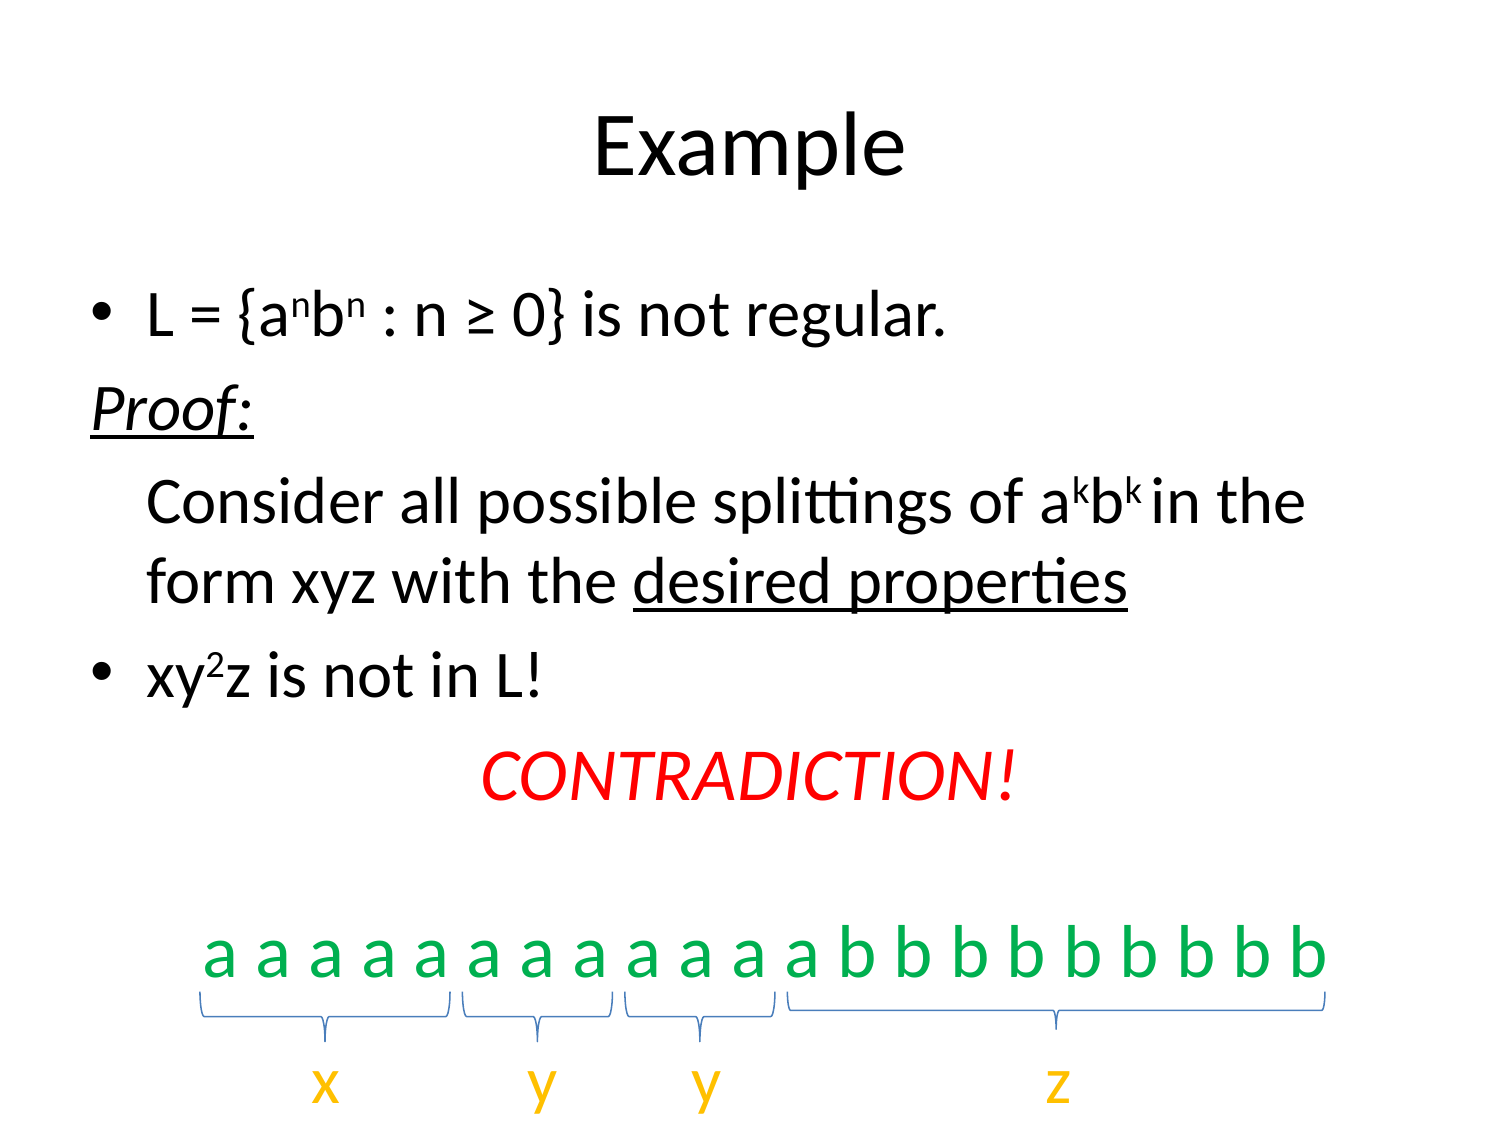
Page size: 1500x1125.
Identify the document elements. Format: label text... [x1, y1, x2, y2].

text_box z [1031, 1029, 1088, 1124]
text_box a a a a a a a a a a a a b b b b b b b b b [37, 895, 1388, 1090]
text_box y [512, 1029, 573, 1124]
text_box x [296, 1029, 356, 1124]
text_box [786, 991, 1326, 1030]
list L = {anbn : n ≥ 0} is not regular. Proof: Consider all possible splittings of akbk in the form xyz with the desired properties xy2z is not in L! CONTRADICTION! [75, 262, 1425, 1125]
title Example [75, 45, 1425, 233]
text_box [461, 991, 614, 1029]
text_box y [677, 1029, 737, 1124]
text_box [624, 991, 776, 1029]
text_box [199, 991, 451, 1043]
